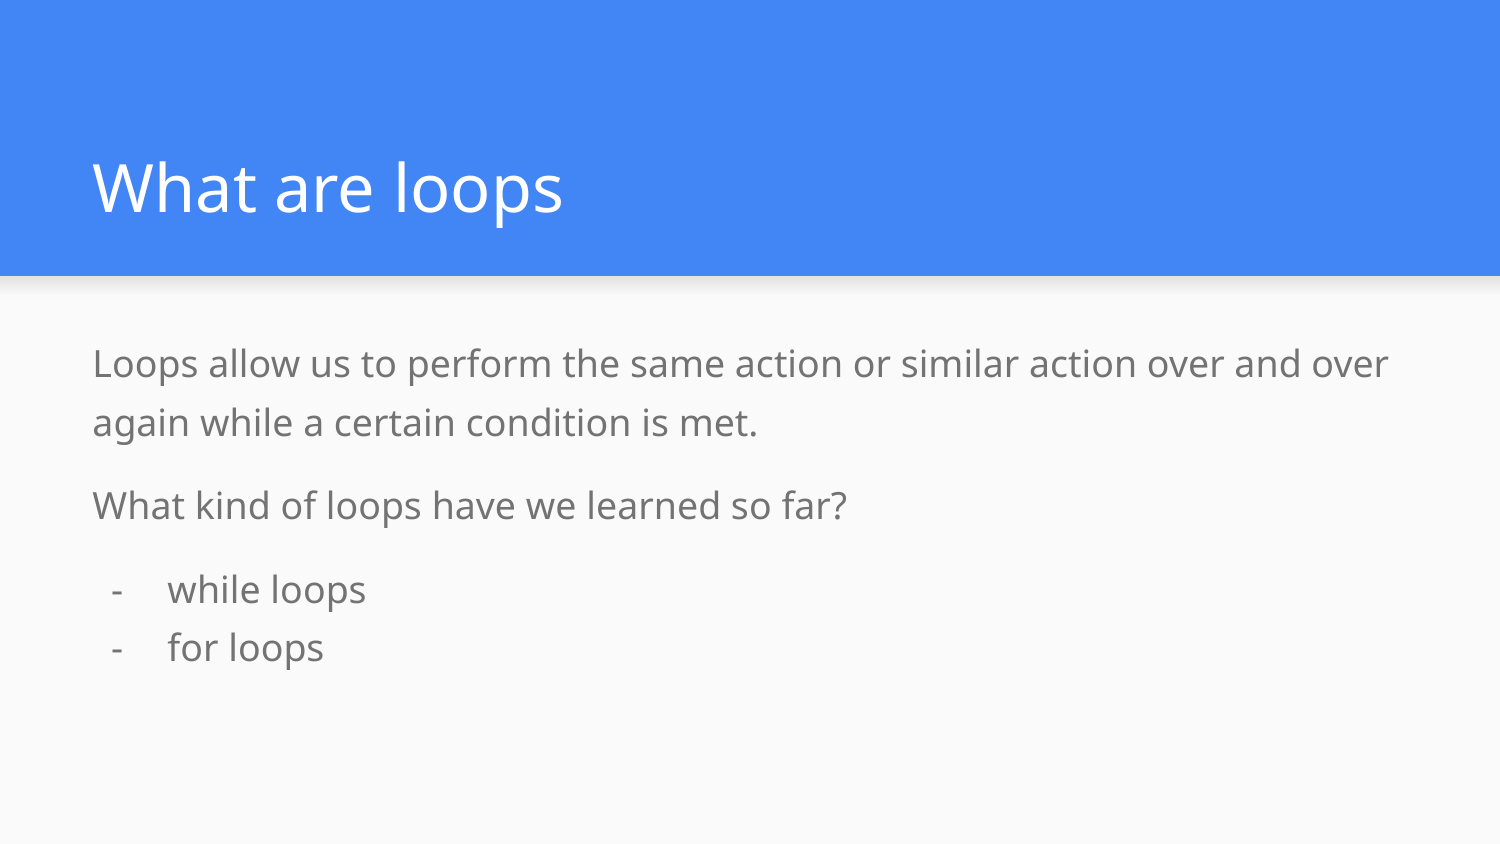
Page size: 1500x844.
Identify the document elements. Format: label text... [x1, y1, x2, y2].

list Loops allow us to perform the same action or similar action over and over again while a certain condition is met. What kind of loops have we learned so far? while loops for loops [77, 314, 1427, 760]
title What are loops [77, 121, 1427, 248]
